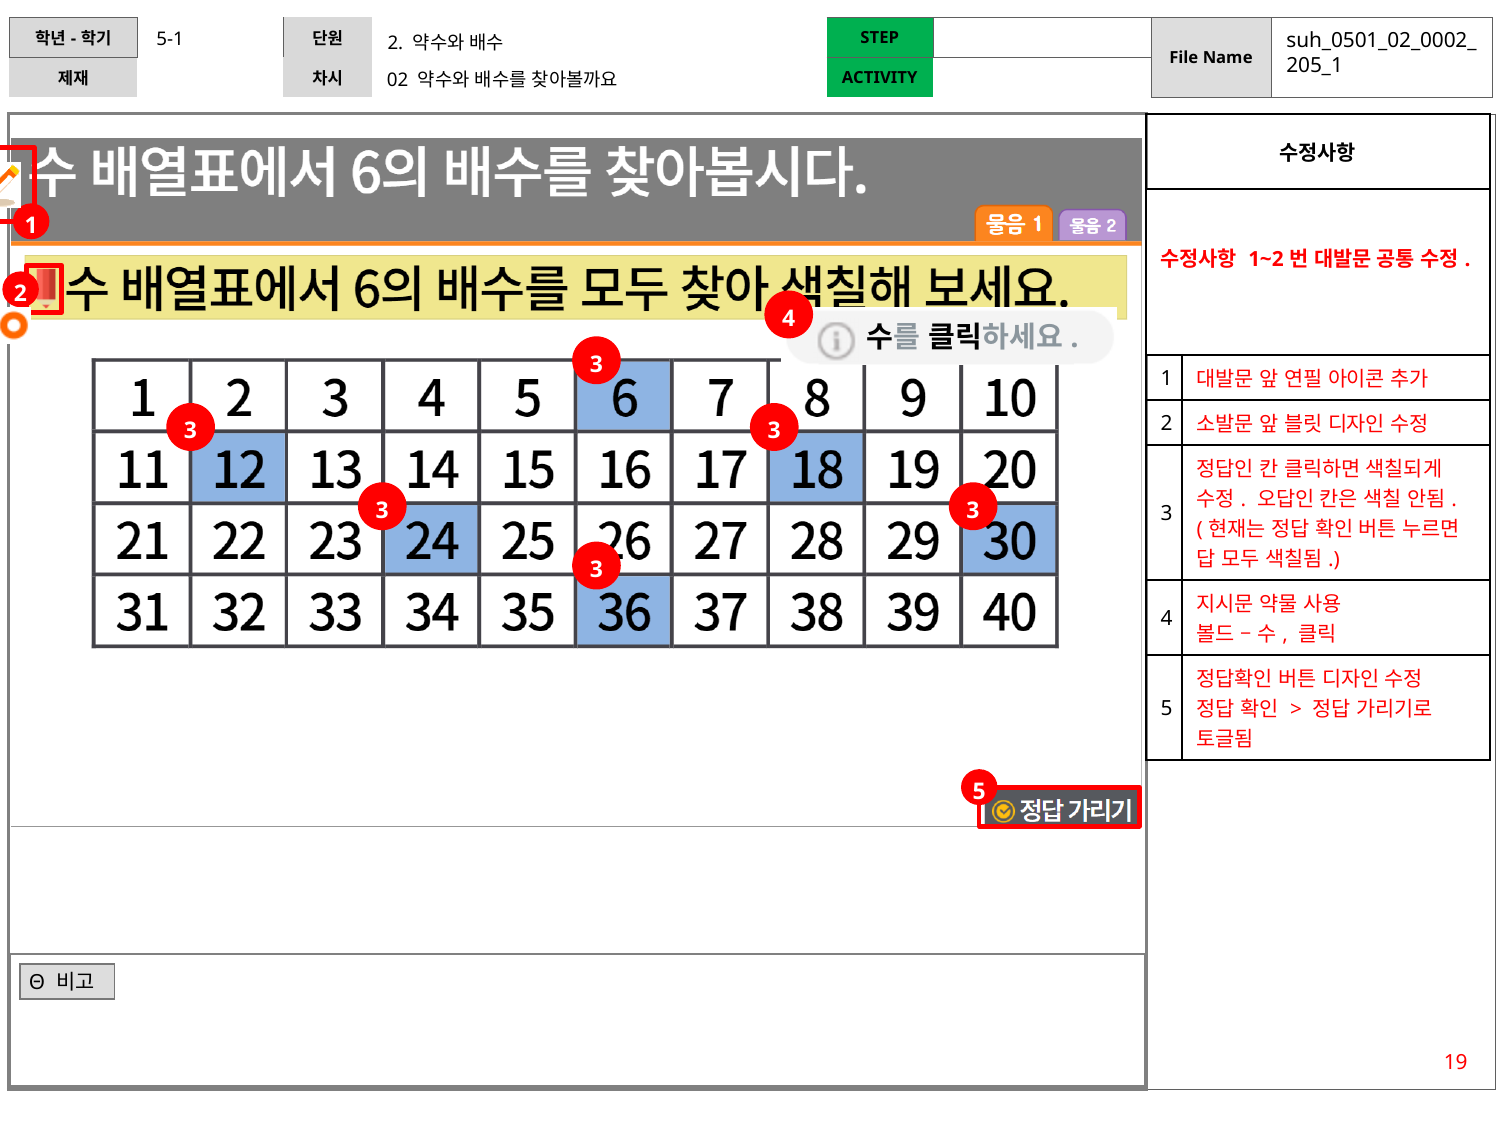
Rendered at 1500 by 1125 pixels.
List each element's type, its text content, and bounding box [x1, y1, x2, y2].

picture [0, 138, 1143, 827]
table_cell 4 [1148, 581, 1181, 654]
table_cell 지시문 약물 사용 볼드 – 수, 클릭 [1183, 581, 1489, 654]
table_cell 소발문 앞 블릿 디자인 수정 [1183, 401, 1489, 444]
table_cell 수정사항 1~2번 대발문 공통 수정. [1148, 190, 1489, 354]
table_cell 정답인 칸 클릭하면 색칠되게 수정. 오답인 칸은 색칠 안됨. (현재는 정답 확인 버튼 누르면 답 모두 색칠됨.) [1183, 446, 1489, 579]
text_box 02 약수와 배수를 찾아볼까요 [372, 60, 821, 96]
table_cell 3 [1148, 446, 1181, 579]
table_header 수정사항 [1147, 115, 1489, 188]
text_box [0, 145, 6, 161]
table_cell 대발문 앞 연필 아이콘 추가 [1183, 356, 1489, 399]
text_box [781, 306, 1117, 365]
text_box 2 [0, 275, 6, 303]
table_cell 1 [1148, 356, 1181, 399]
text_box suh_0501_02_0002_205_1 [1271, 18, 1500, 84]
text_box 5-1 [141, 18, 284, 55]
table_cell 5 [1148, 656, 1181, 759]
table_cell 2 [1148, 401, 1181, 444]
text_box 2. 약수와 배수 [372, 23, 828, 48]
text_box [0, 216, 6, 223]
table_cell 정답확인 버튼 디자인 수정 정답 확인 > 정답 가리기로 토글됨 [1183, 656, 1489, 759]
